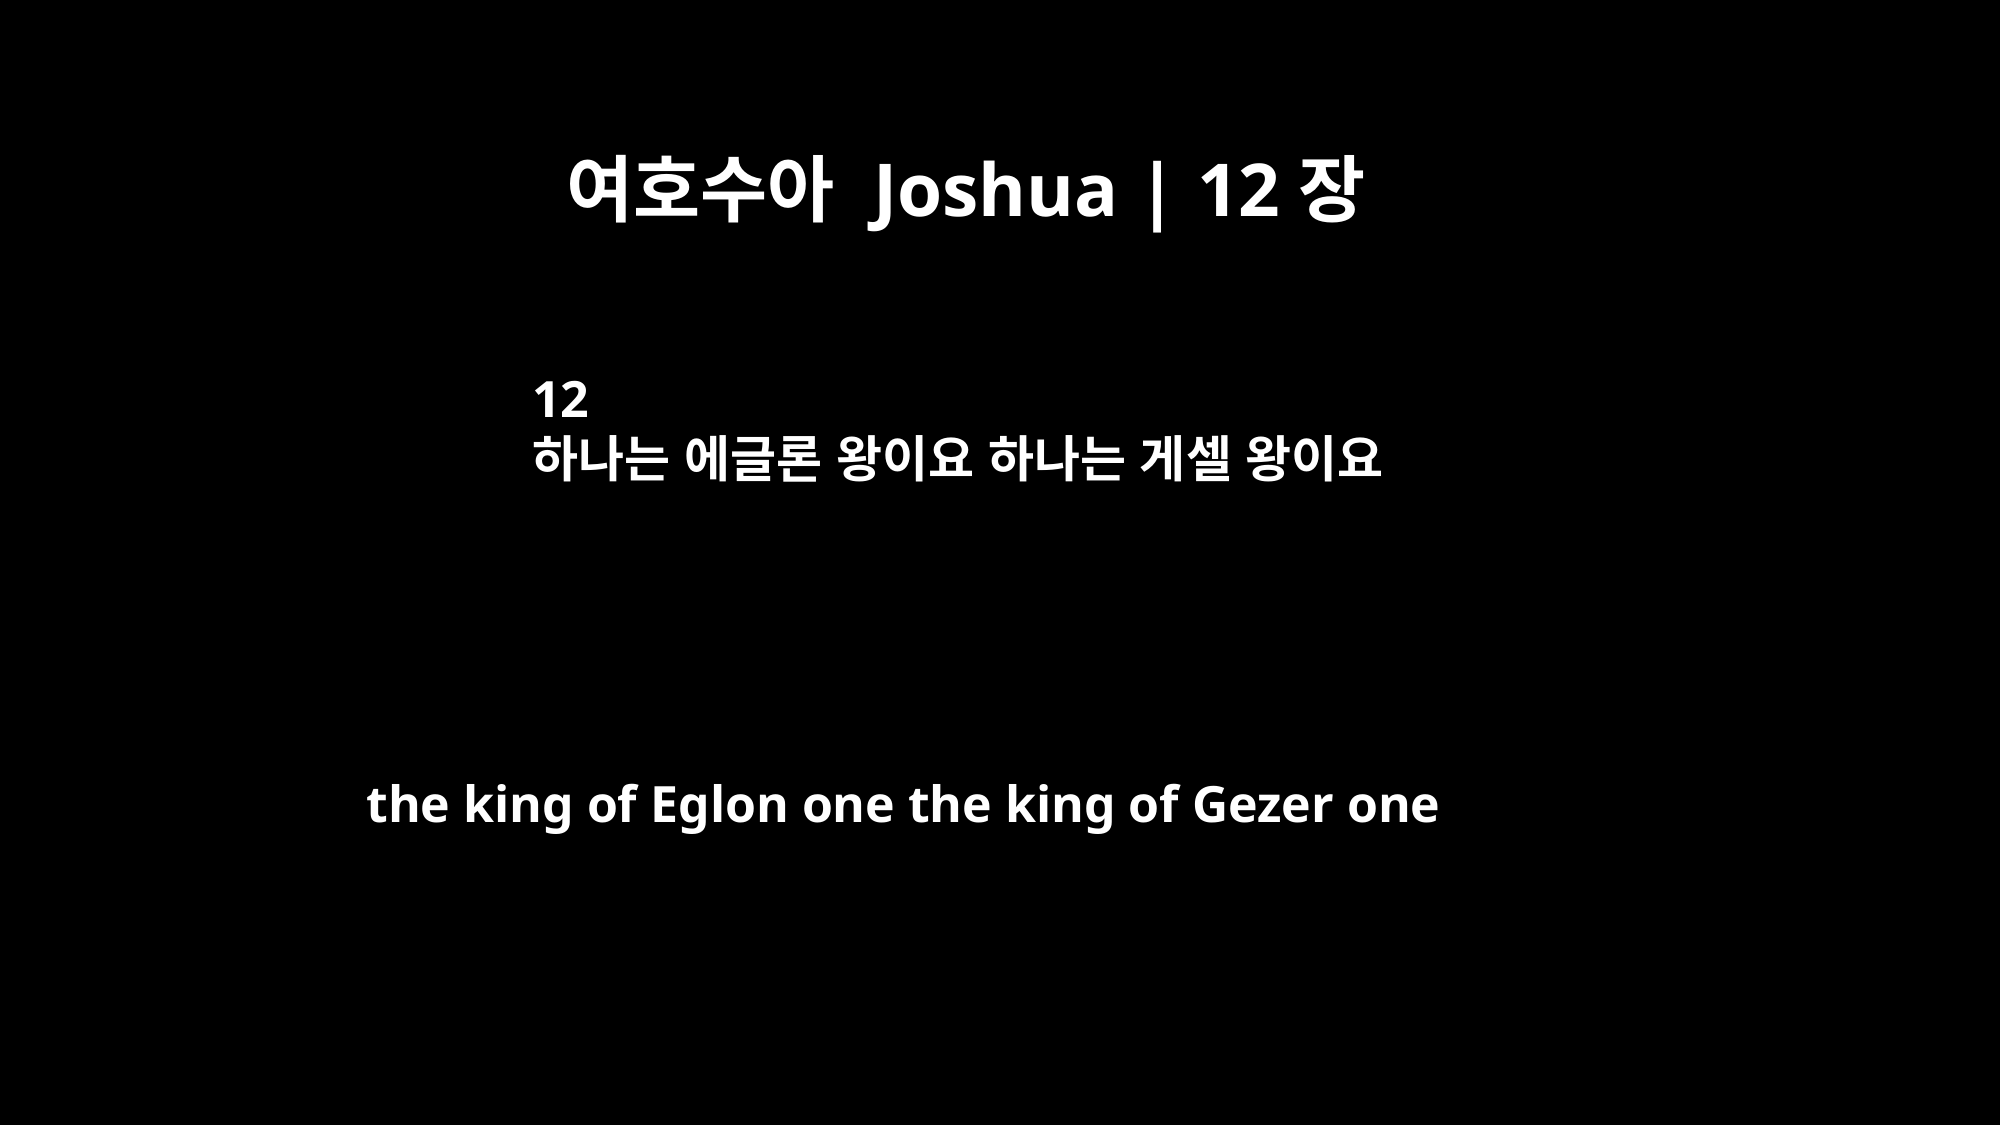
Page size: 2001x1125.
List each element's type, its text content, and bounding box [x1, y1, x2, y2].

text_box 여호수아 Joshua | 12장 [551, 136, 1381, 239]
text_box 12 하나는 에글론 왕이요 하나는 게셀 왕이요 [517, 359, 1400, 495]
text_box the king of Eglon one the king of Gezer one [351, 764, 1456, 840]
